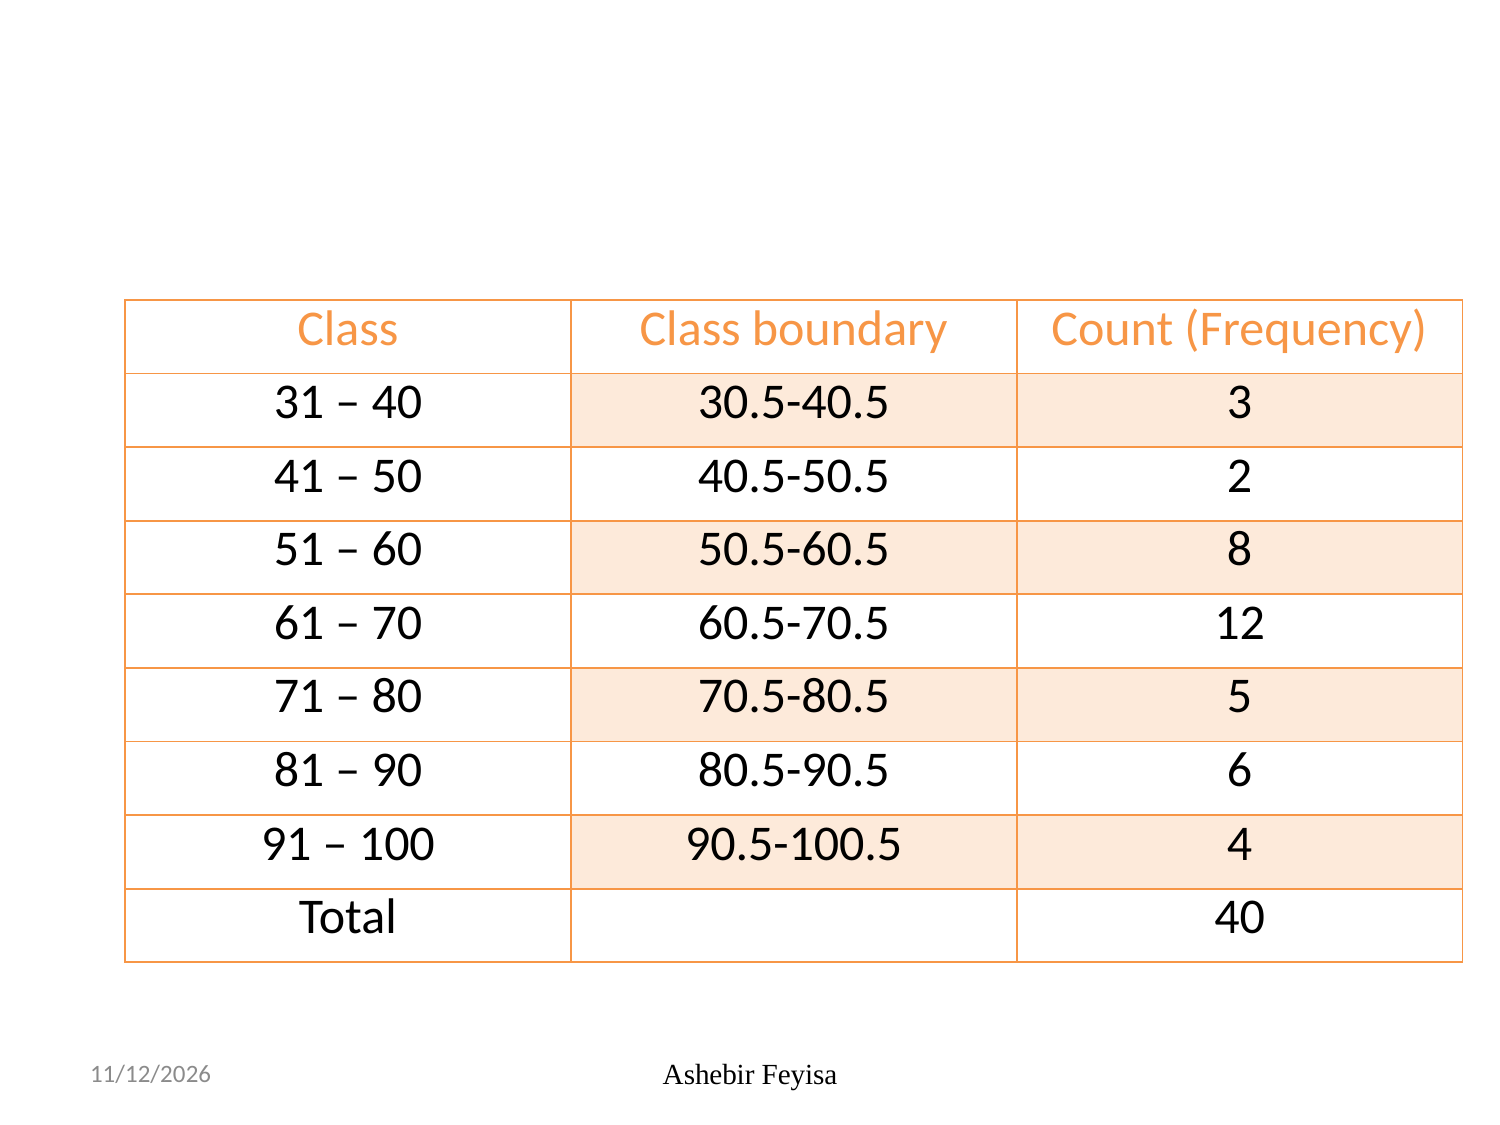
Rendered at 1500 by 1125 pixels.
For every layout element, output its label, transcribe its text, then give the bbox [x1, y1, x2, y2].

table_cell 40 [1018, 890, 1462, 961]
table_cell 60.5-70.5 [572, 595, 1016, 667]
table_cell 12 [1018, 595, 1462, 667]
table_cell 6 [1018, 742, 1462, 814]
table_cell 4 [1018, 816, 1462, 888]
table_cell 51 – 60 [126, 522, 570, 593]
table_cell 81 – 90 [126, 742, 570, 814]
table_cell 90.5-100.5 [572, 816, 1016, 888]
table_header Class [126, 301, 570, 373]
table_cell 91 – 100 [126, 816, 570, 888]
table_cell Total [126, 890, 570, 961]
table_cell 70.5-80.5 [572, 669, 1016, 741]
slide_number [75, 1042, 425, 1103]
table_cell 61 – 70 [126, 595, 570, 667]
table_cell [572, 890, 1016, 961]
table_cell 41 – 50 [126, 448, 570, 520]
footer Ashebir Feyisa [512, 1042, 988, 1103]
table_cell 5 [1018, 669, 1462, 741]
table_cell 40.5-50.5 [572, 448, 1016, 520]
table_cell 31 – 40 [126, 374, 570, 446]
table_cell 50.5-60.5 [572, 522, 1016, 593]
table_header Class boundary [572, 301, 1016, 373]
table_cell 8 [1018, 522, 1462, 593]
table_cell 3 [1018, 374, 1462, 446]
table_cell 30.5-40.5 [572, 374, 1016, 446]
table_cell 71 – 80 [126, 669, 570, 741]
table_cell 2 [1018, 448, 1462, 520]
table_header Count (Frequency) [1018, 301, 1462, 373]
table_cell 80.5-90.5 [572, 742, 1016, 814]
